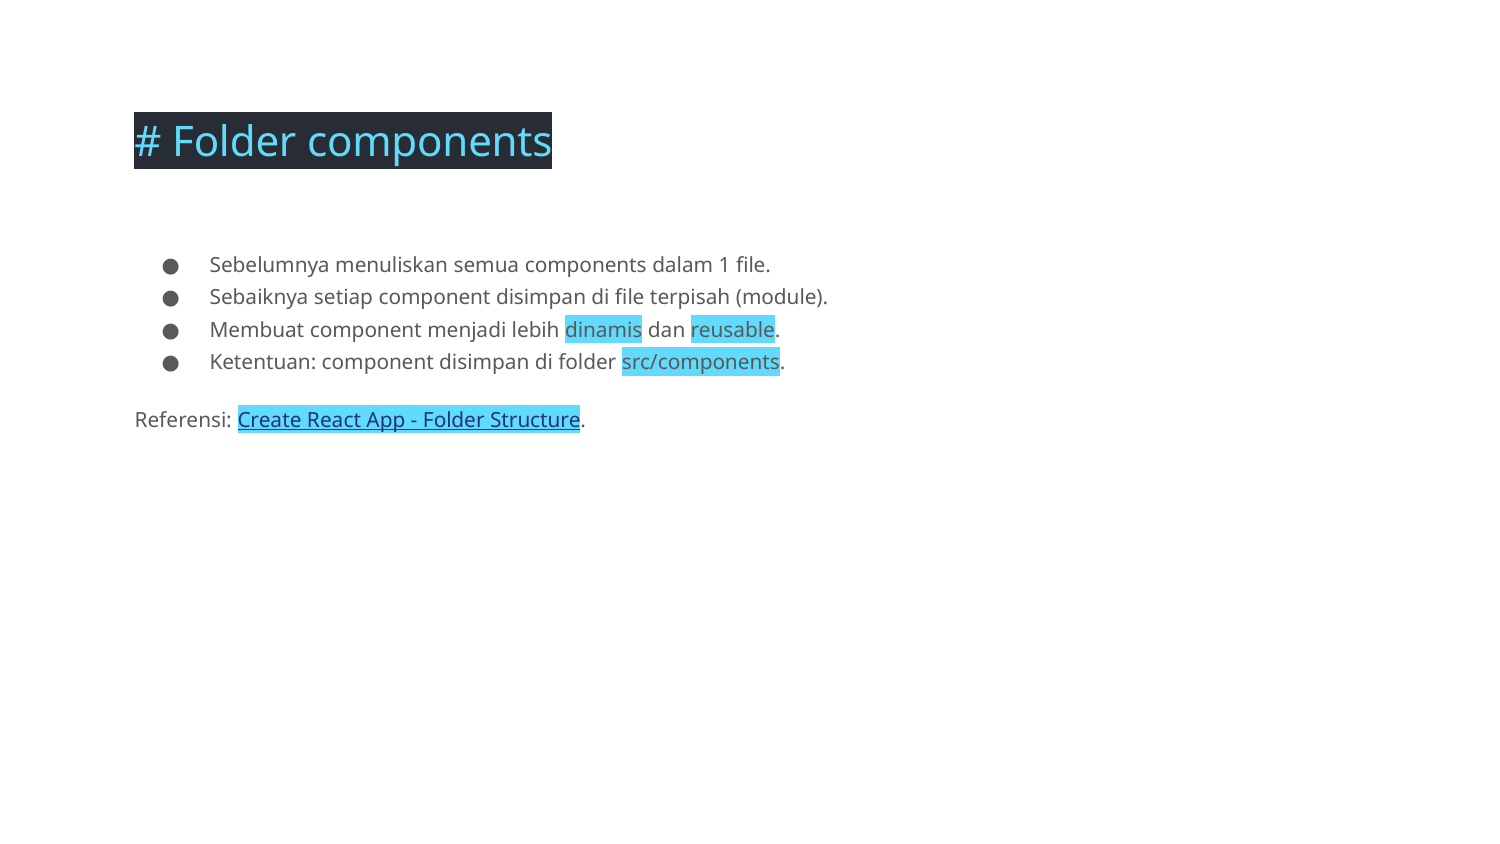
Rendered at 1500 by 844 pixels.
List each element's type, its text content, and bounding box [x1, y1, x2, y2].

title # Folder components [119, 97, 1381, 185]
list Sebelumnya menuliskan semua components dalam 1 file. Sebaiknya setiap component disimpan di file terpisah (module). Membuat component menjadi lebih dinamis dan reusable. Ketentuan: component disimpan di folder src/components. Referensi: Create React App - Folder Structure. [119, 230, 1381, 712]
